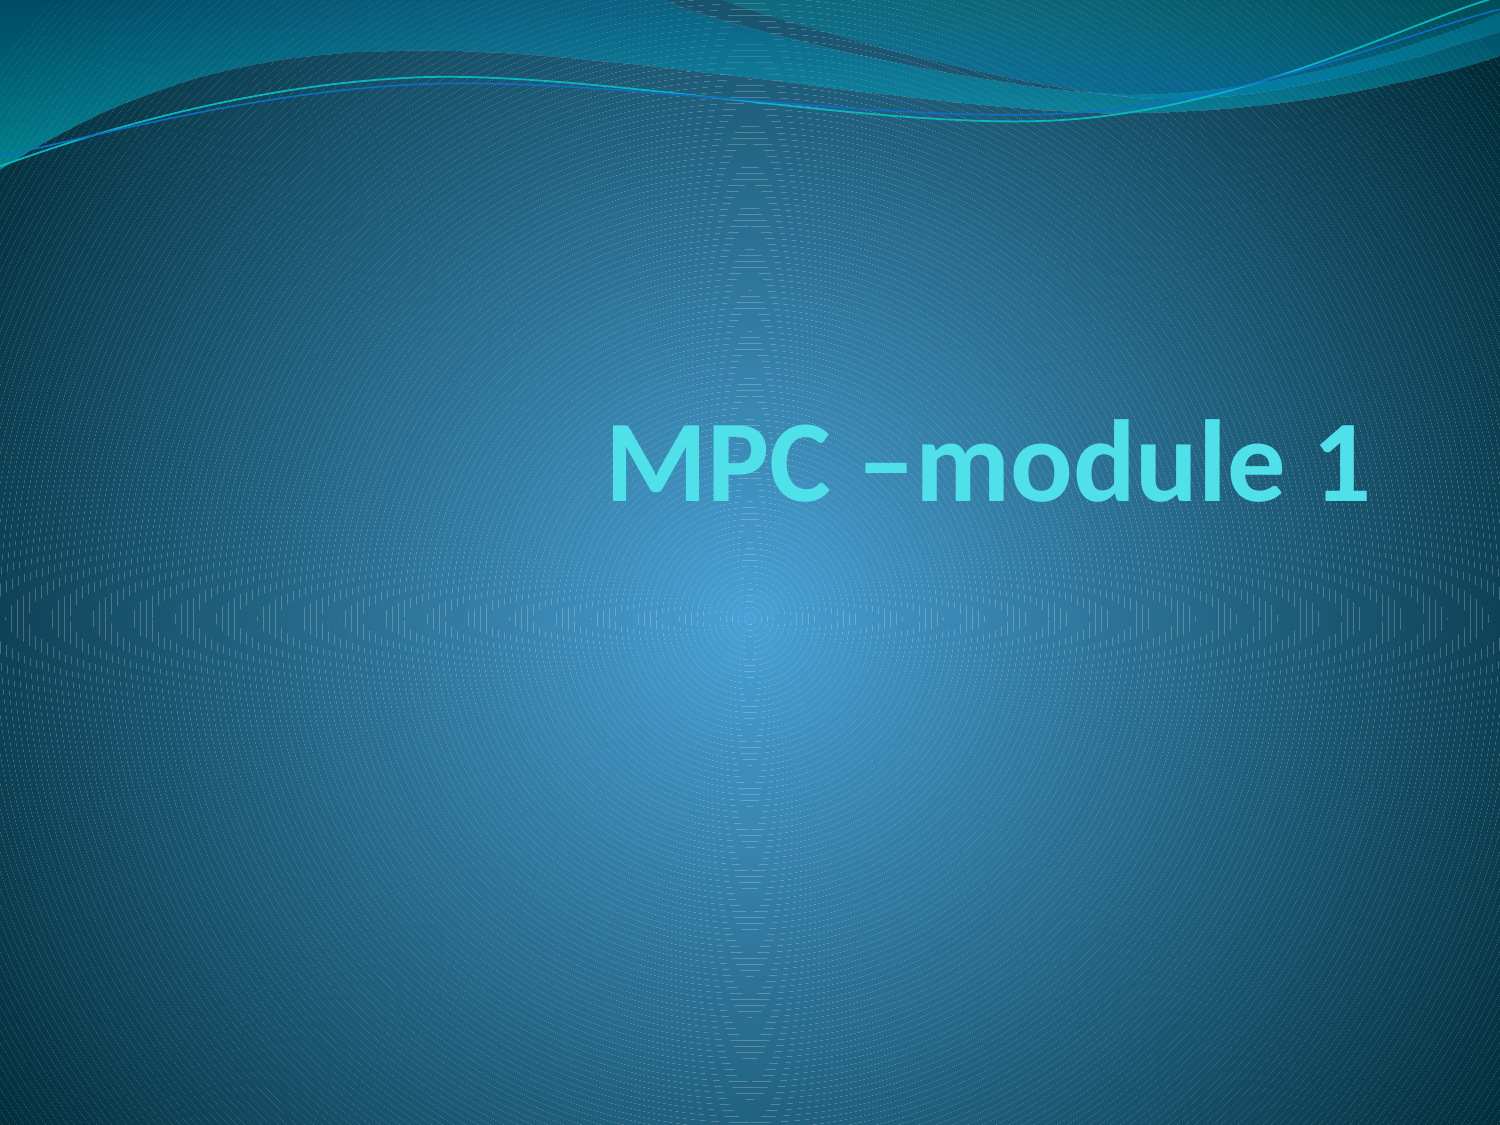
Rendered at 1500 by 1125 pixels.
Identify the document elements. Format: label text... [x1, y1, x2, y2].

title MPC –module 1 [87, 224, 1376, 525]
